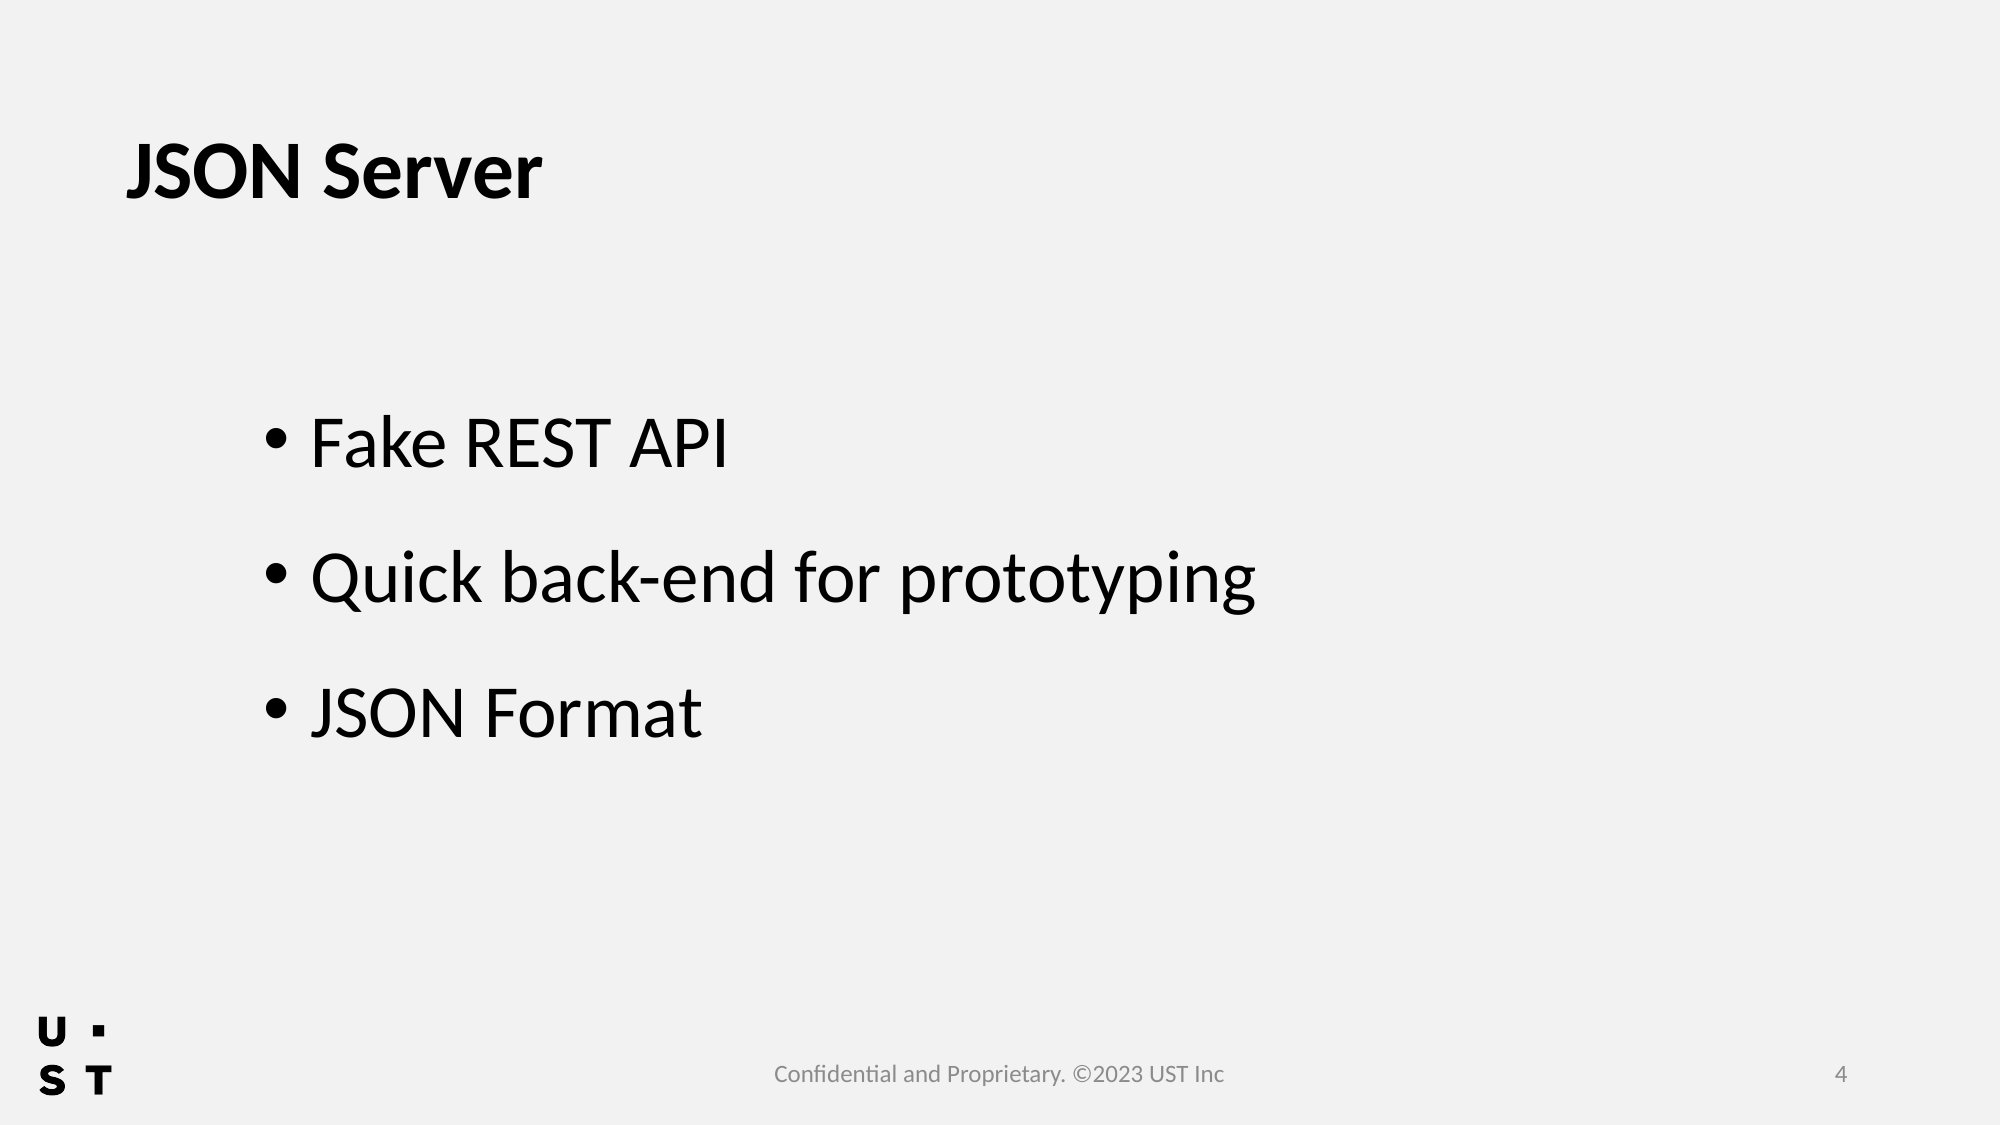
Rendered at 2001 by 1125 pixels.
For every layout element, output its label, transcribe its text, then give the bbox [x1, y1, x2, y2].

text_box JSON Server [111, 108, 909, 223]
slide_number 4 [1412, 1042, 1863, 1103]
footer Confidential and Proprietary. ©2023 UST Inc [662, 1042, 1338, 1103]
text_box Fake REST API Quick back-end for prototyping JSON Format [248, 340, 1524, 760]
picture [27, 1004, 123, 1107]
